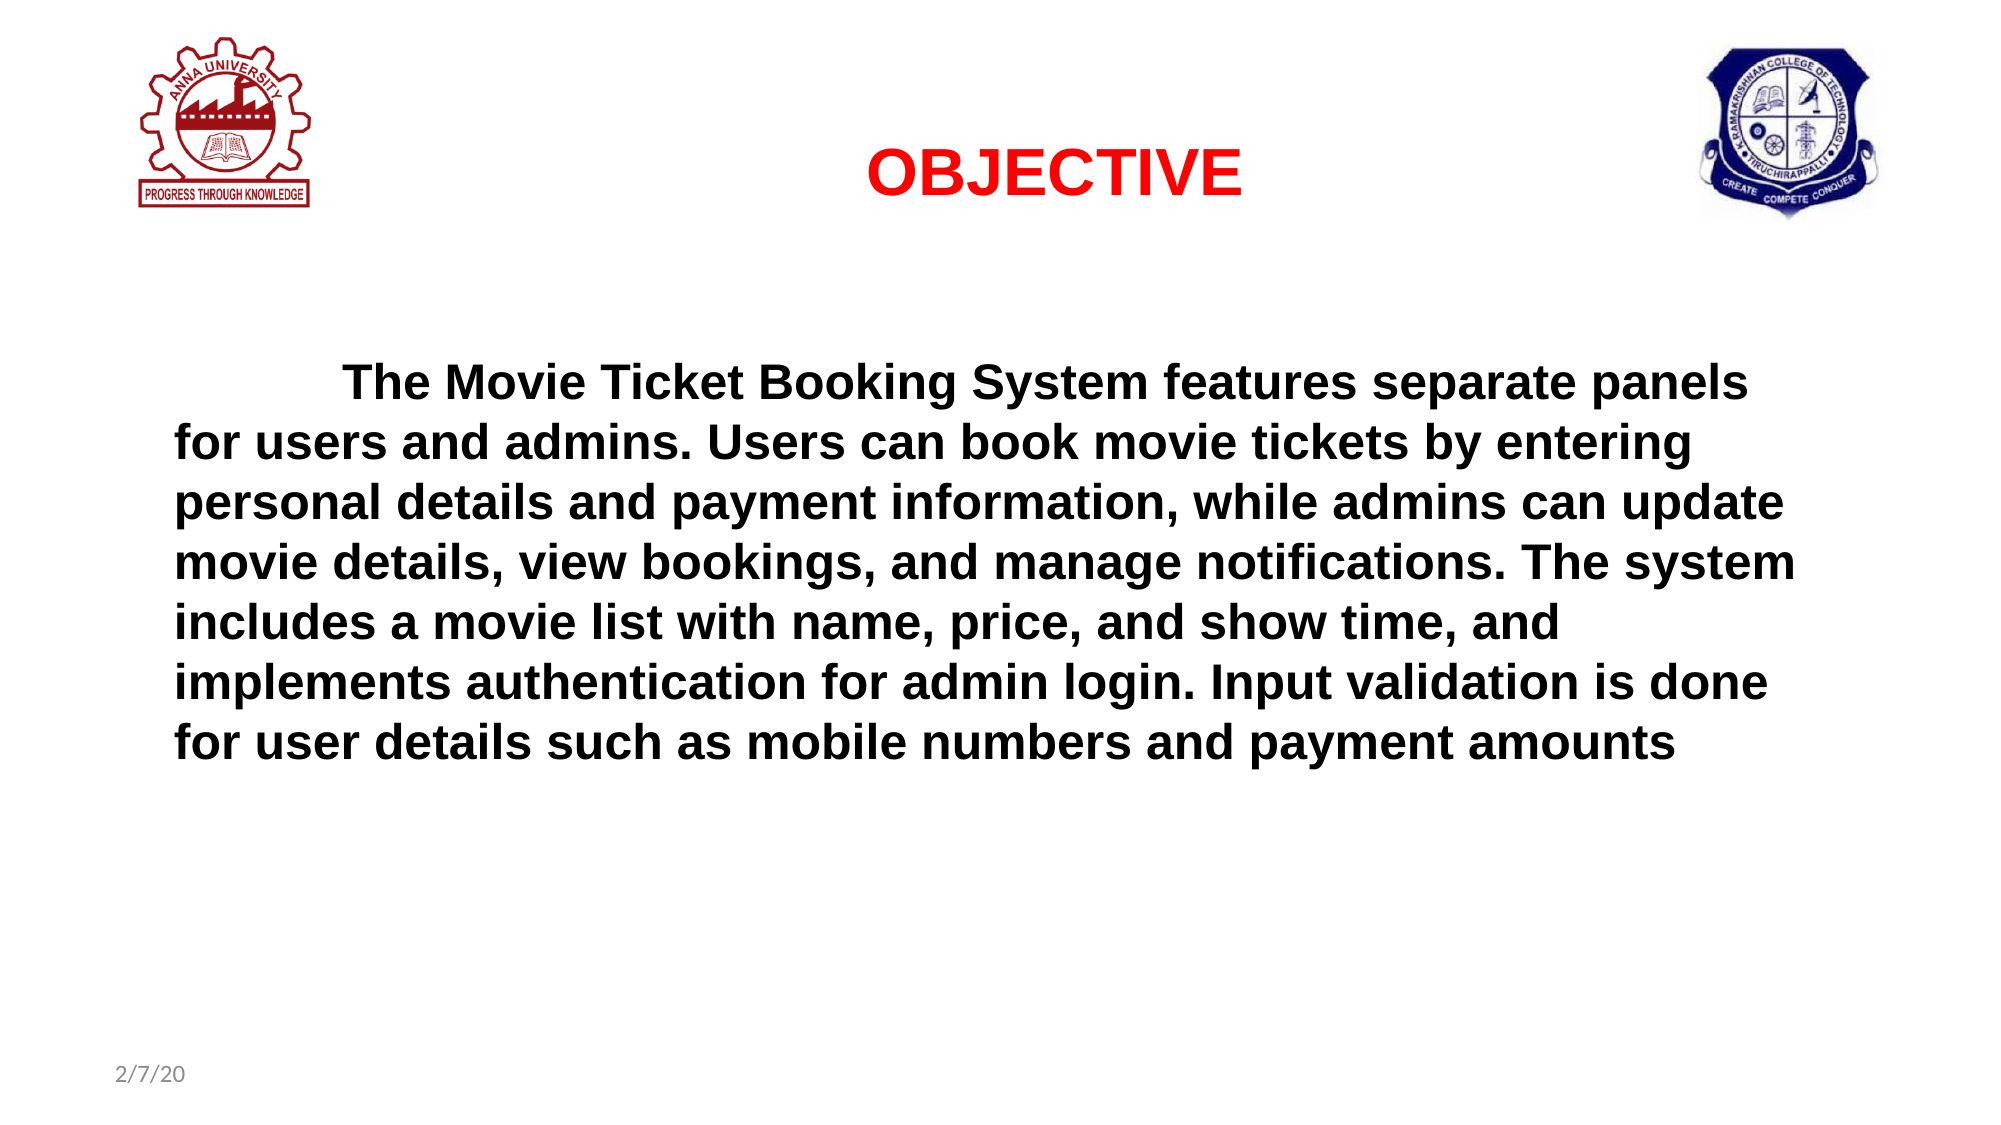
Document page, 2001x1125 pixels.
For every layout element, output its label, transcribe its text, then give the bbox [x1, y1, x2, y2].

text_box The Movie Ticket Booking System features separate panels for users and admins. Users can book movie tickets by entering personal details and payment information, while admins can update movie details, view bookings, and manage notifications. The system includes a movie list with name, price, and show time, and implements authentication for admin login. Input validation is done for user details such as mobile numbers and payment amounts [159, 342, 1841, 777]
picture [136, 34, 312, 209]
picture [1695, 42, 1886, 224]
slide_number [99, 1042, 567, 1103]
text_box OBJECTIVE [500, 121, 1500, 217]
